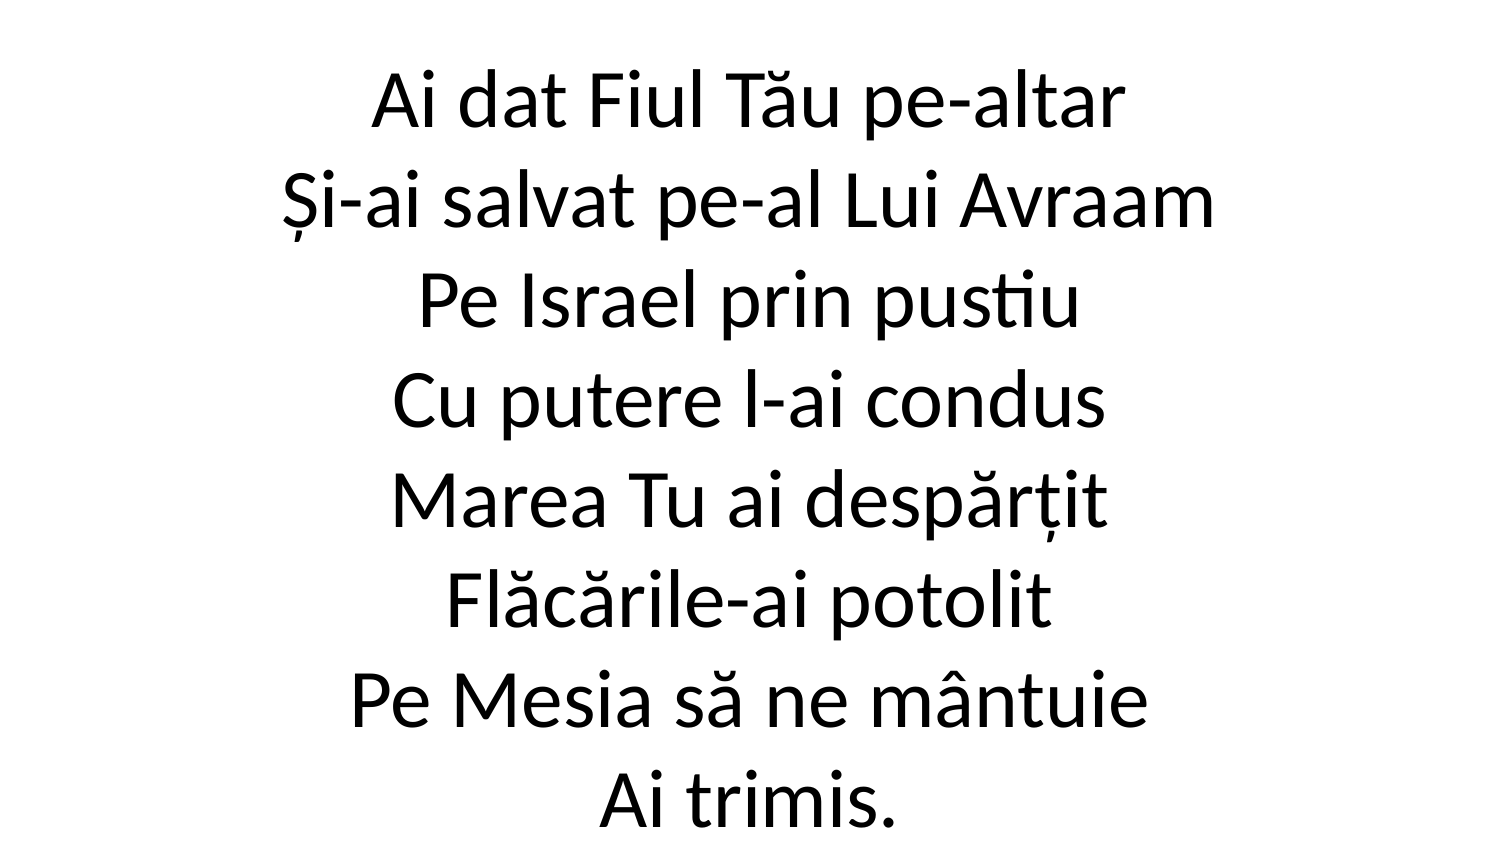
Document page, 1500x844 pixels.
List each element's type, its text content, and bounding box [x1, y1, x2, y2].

text_box Ai dat Fiul Tău pe-altar Și-ai salvat pe-al Lui Avraam Pe Israel prin pustiu Cu putere l-ai condus Marea Tu ai despărțit Flăcările-ai potolit Pe Mesia să ne mântuie Ai trimis. [266, 0, 1234, 844]
